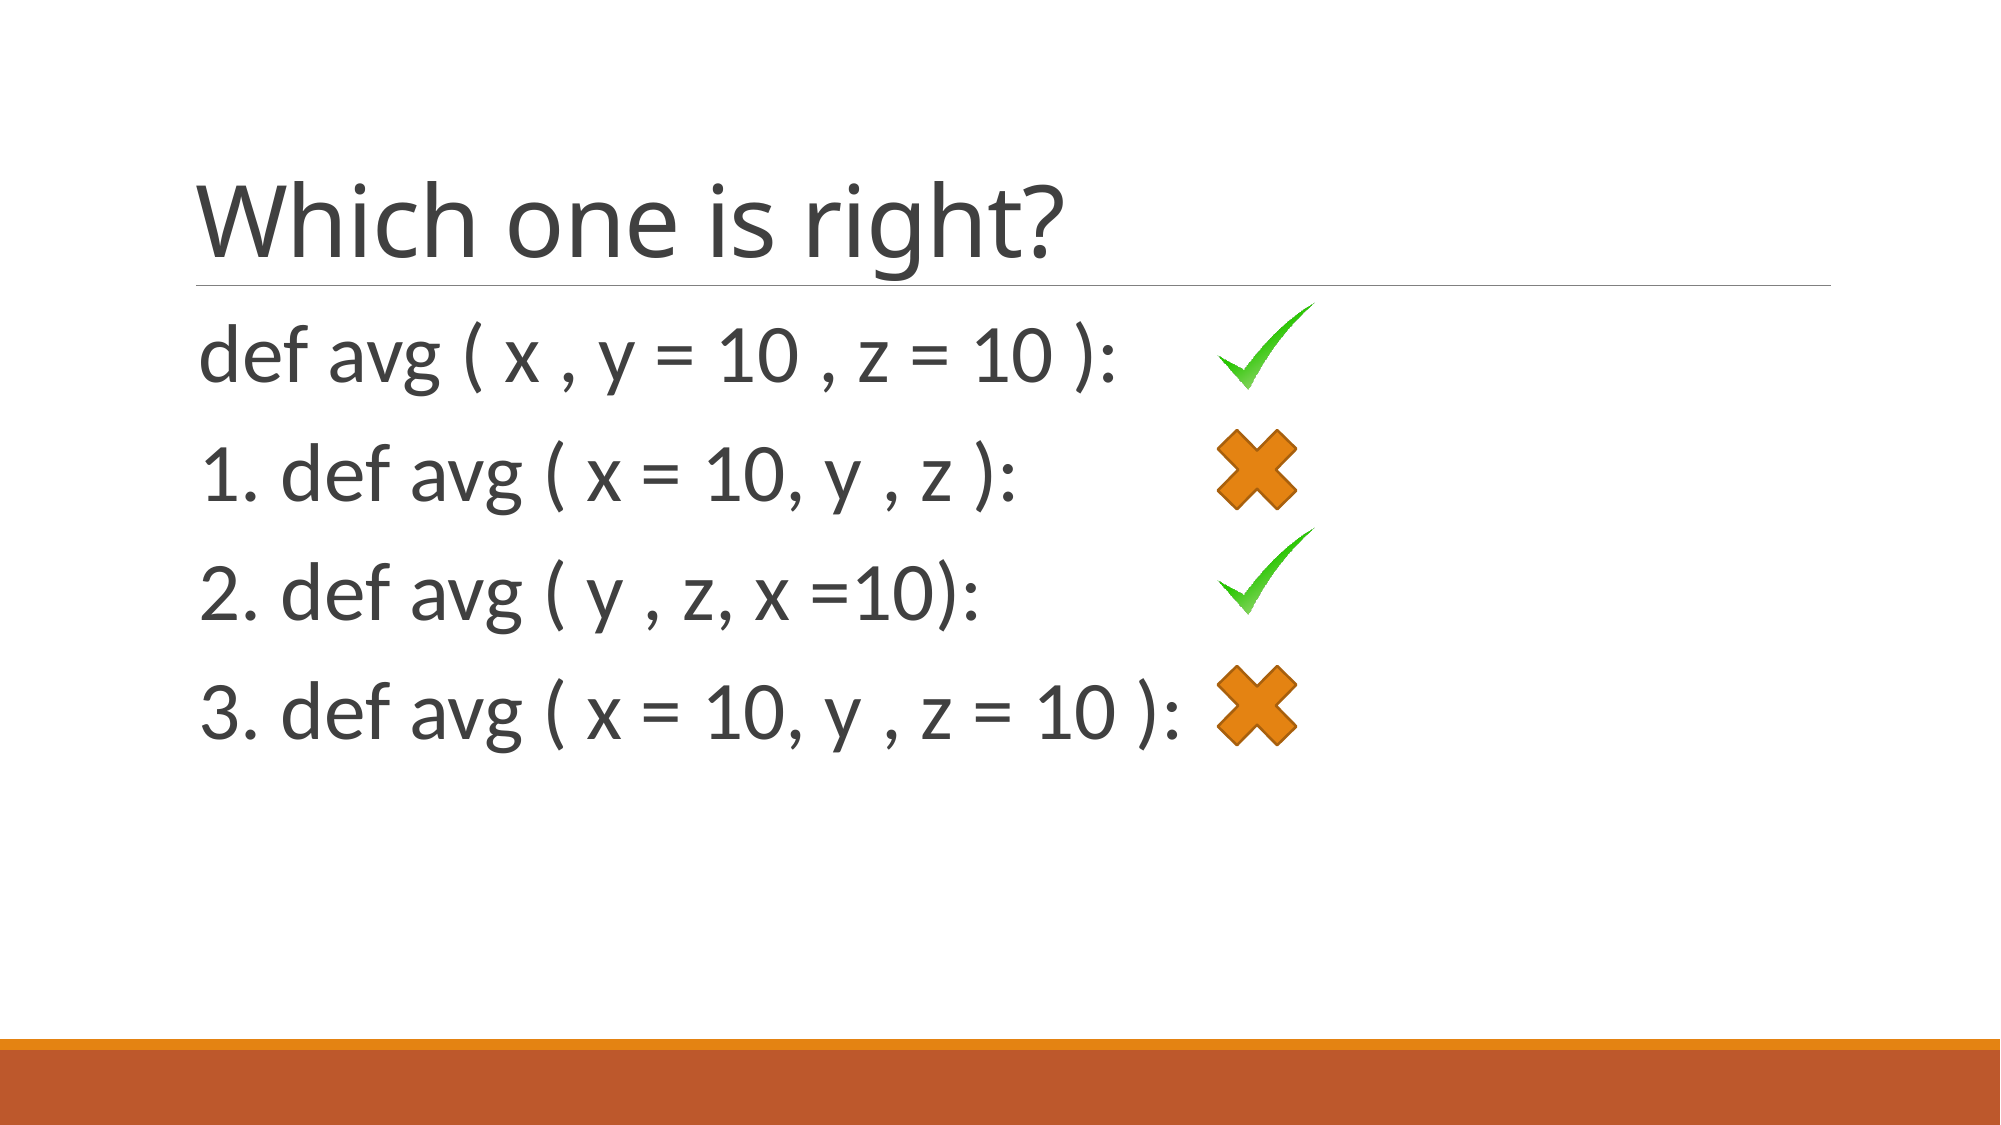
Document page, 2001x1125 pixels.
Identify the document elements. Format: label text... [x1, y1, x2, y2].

picture [1217, 527, 1315, 616]
text_box [1216, 429, 1298, 511]
picture [1217, 302, 1315, 391]
list def avg ( x , y = 10 , z = 10 ): 1. def avg ( x = 10, y , z ): 2. def avg ( y , z, x =10): 3. def avg ( x = 10, y , z = 10 ): [180, 302, 1830, 963]
text_box [1216, 665, 1298, 747]
title Which one is right? [180, 47, 1830, 285]
